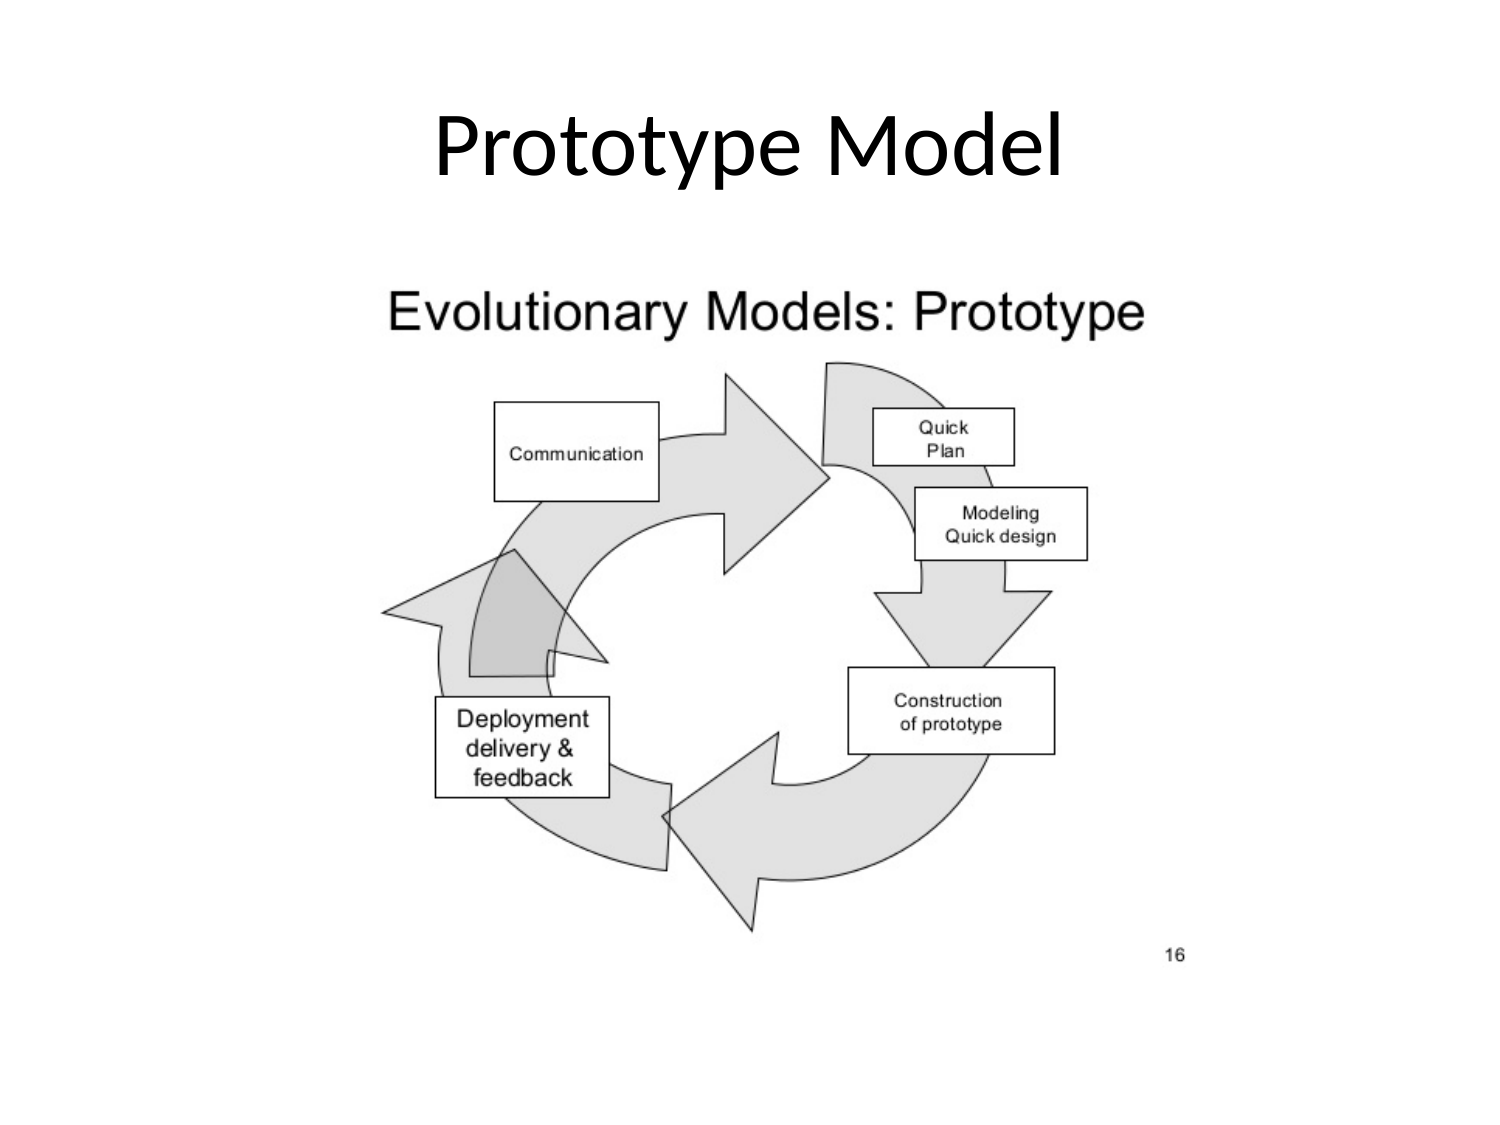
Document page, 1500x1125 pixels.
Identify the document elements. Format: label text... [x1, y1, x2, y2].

title Prototype Model [75, 45, 1425, 233]
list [255, 262, 1245, 1006]
